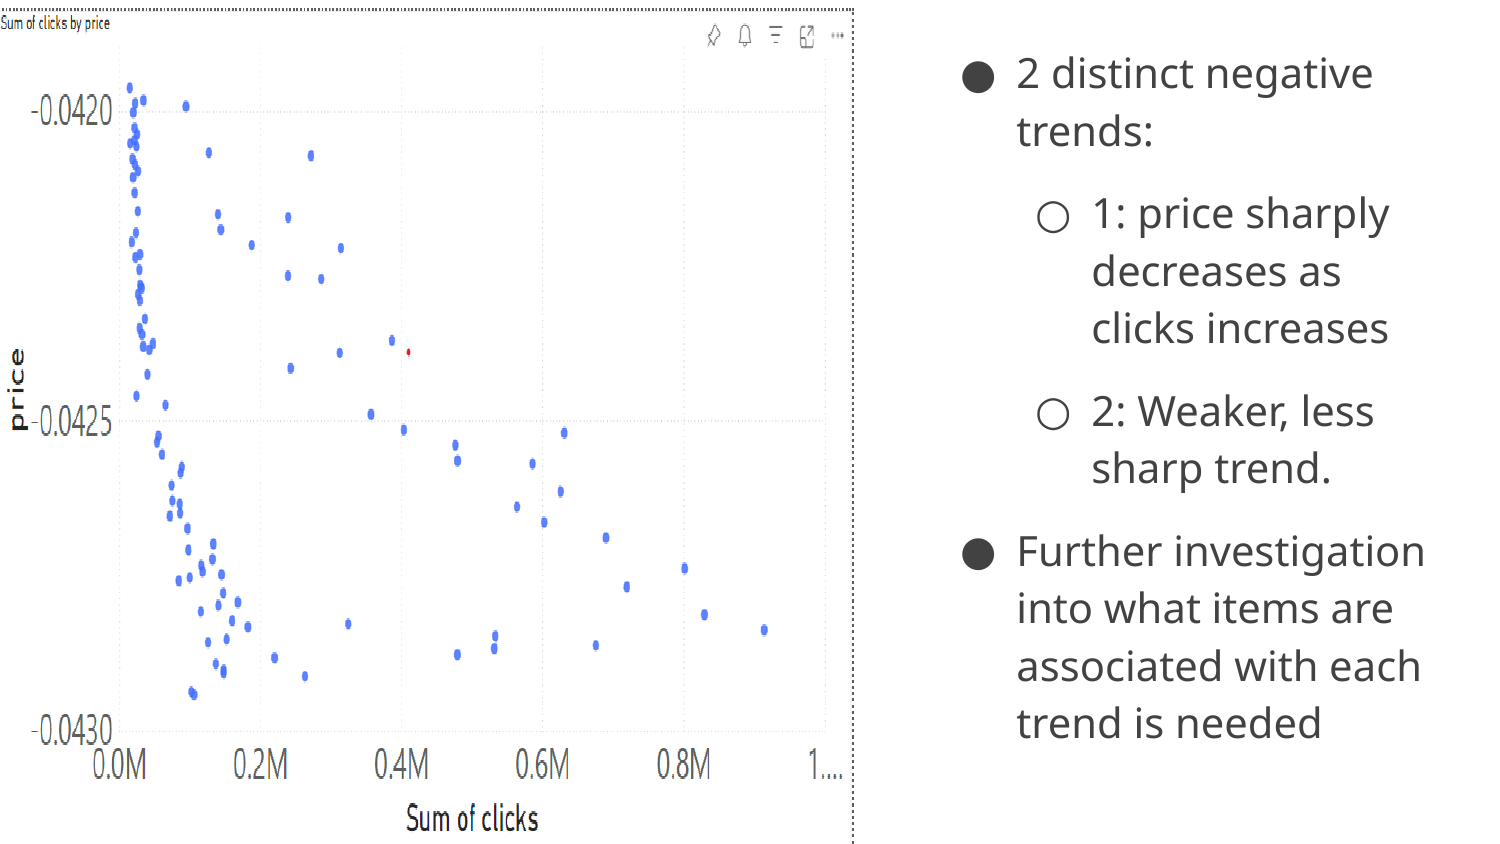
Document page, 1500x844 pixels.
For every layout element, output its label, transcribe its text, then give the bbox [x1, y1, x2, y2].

list 2 distinct negative trends: 1: price sharply decreases as clicks increases 2: Weaker, less sharp trend. Further investigation into what items are associated with each trend is needed [945, 24, 1462, 763]
picture [0, 0, 867, 844]
